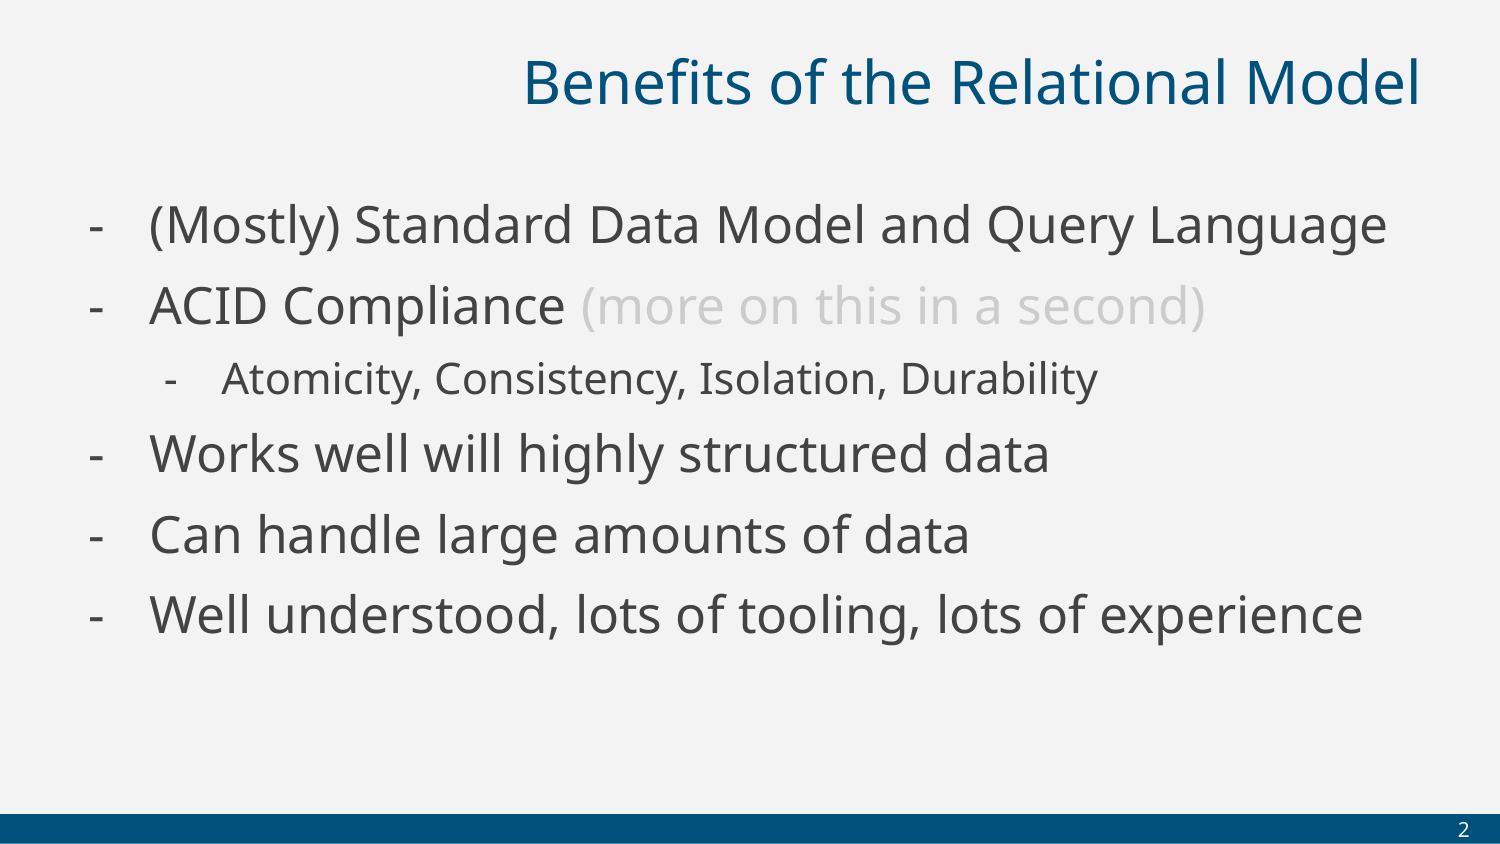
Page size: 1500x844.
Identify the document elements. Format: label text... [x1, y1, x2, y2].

slide_number ‹#› [1296, 810, 1485, 844]
title Benefits of the Relational Model [63, 24, 1437, 138]
list (Mostly) Standard Data Model and Query Language ACID Compliance (more on this in a second) Atomicity, Consistency, Isolation, Durability Works well will highly structured data Can handle large amounts of data Well understood, lots of tooling, lots of experience [63, 163, 1437, 807]
